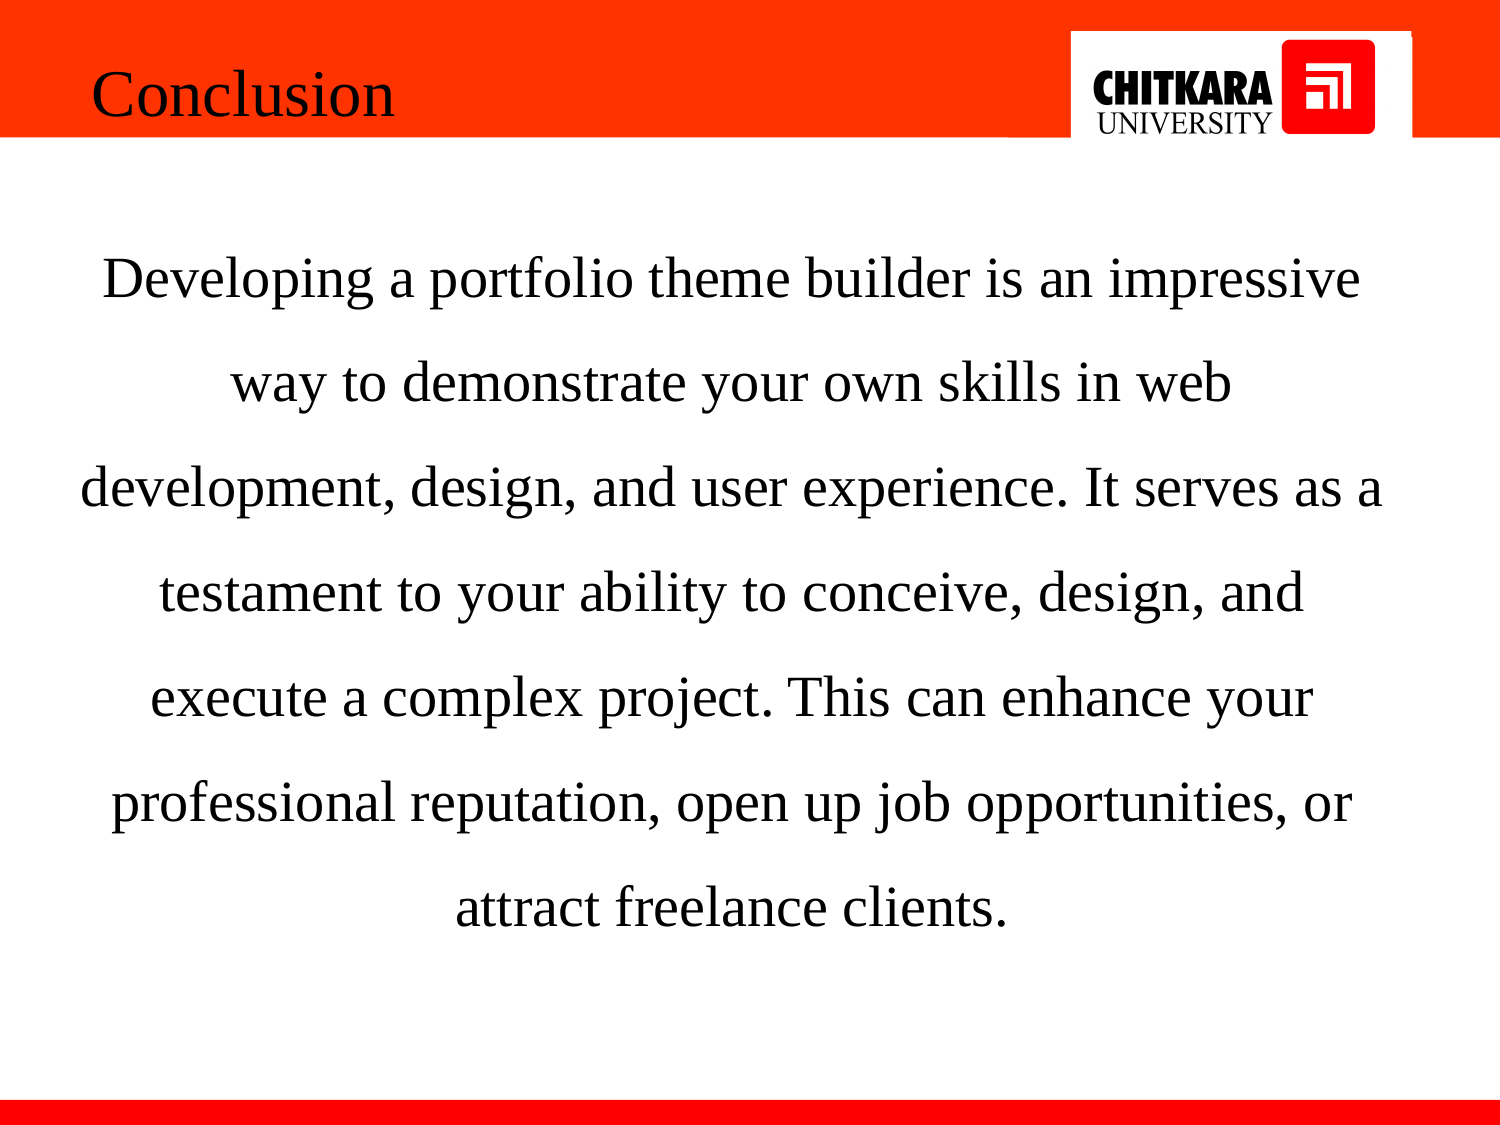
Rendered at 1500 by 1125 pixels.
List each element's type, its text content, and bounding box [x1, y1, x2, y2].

text_box Conclusion [76, 42, 963, 138]
picture [1074, 37, 1390, 138]
text_box Developing a portfolio theme builder is an impressive way to demonstrate your own skills in web development, design, and user experience. It serves as a testament to your ability to conceive, design, and execute a complex project. This can enhance your professional reputation, open up job opportunities, or attract freelance clients. [64, 196, 1400, 946]
